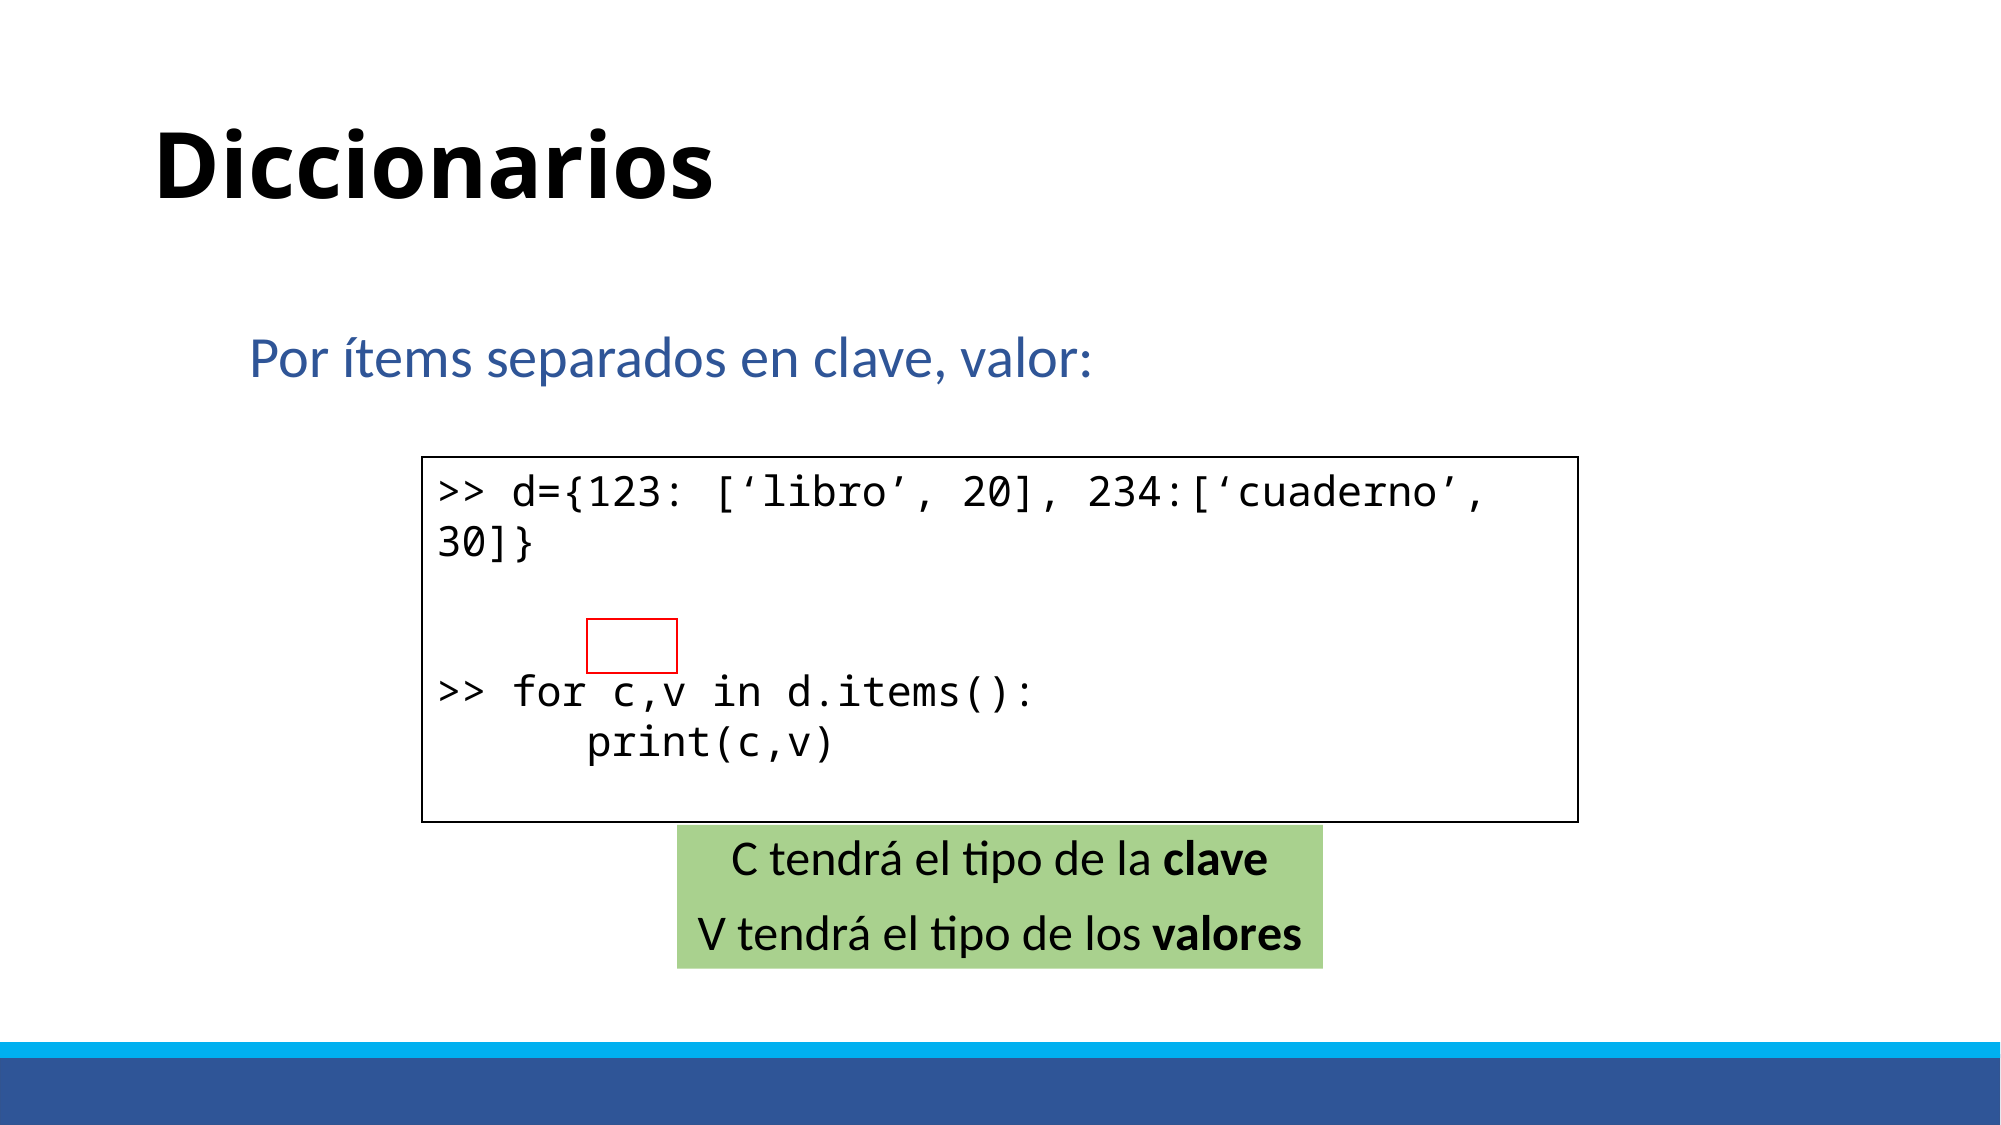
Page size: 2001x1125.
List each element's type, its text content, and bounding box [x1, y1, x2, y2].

text_box C tendrá el tipo de la clave V tendrá el tipo de los valores [677, 824, 1323, 969]
title Diccionarios [137, 59, 1863, 278]
text_box >> d={123: [‘libro’, 20], 234:[‘cuaderno’, 30]} >> for c,v in d.items(): print(c,v) [421, 456, 1579, 823]
text_box [586, 618, 678, 674]
text_box Por ítems separados en clave, valor: [234, 311, 1169, 397]
